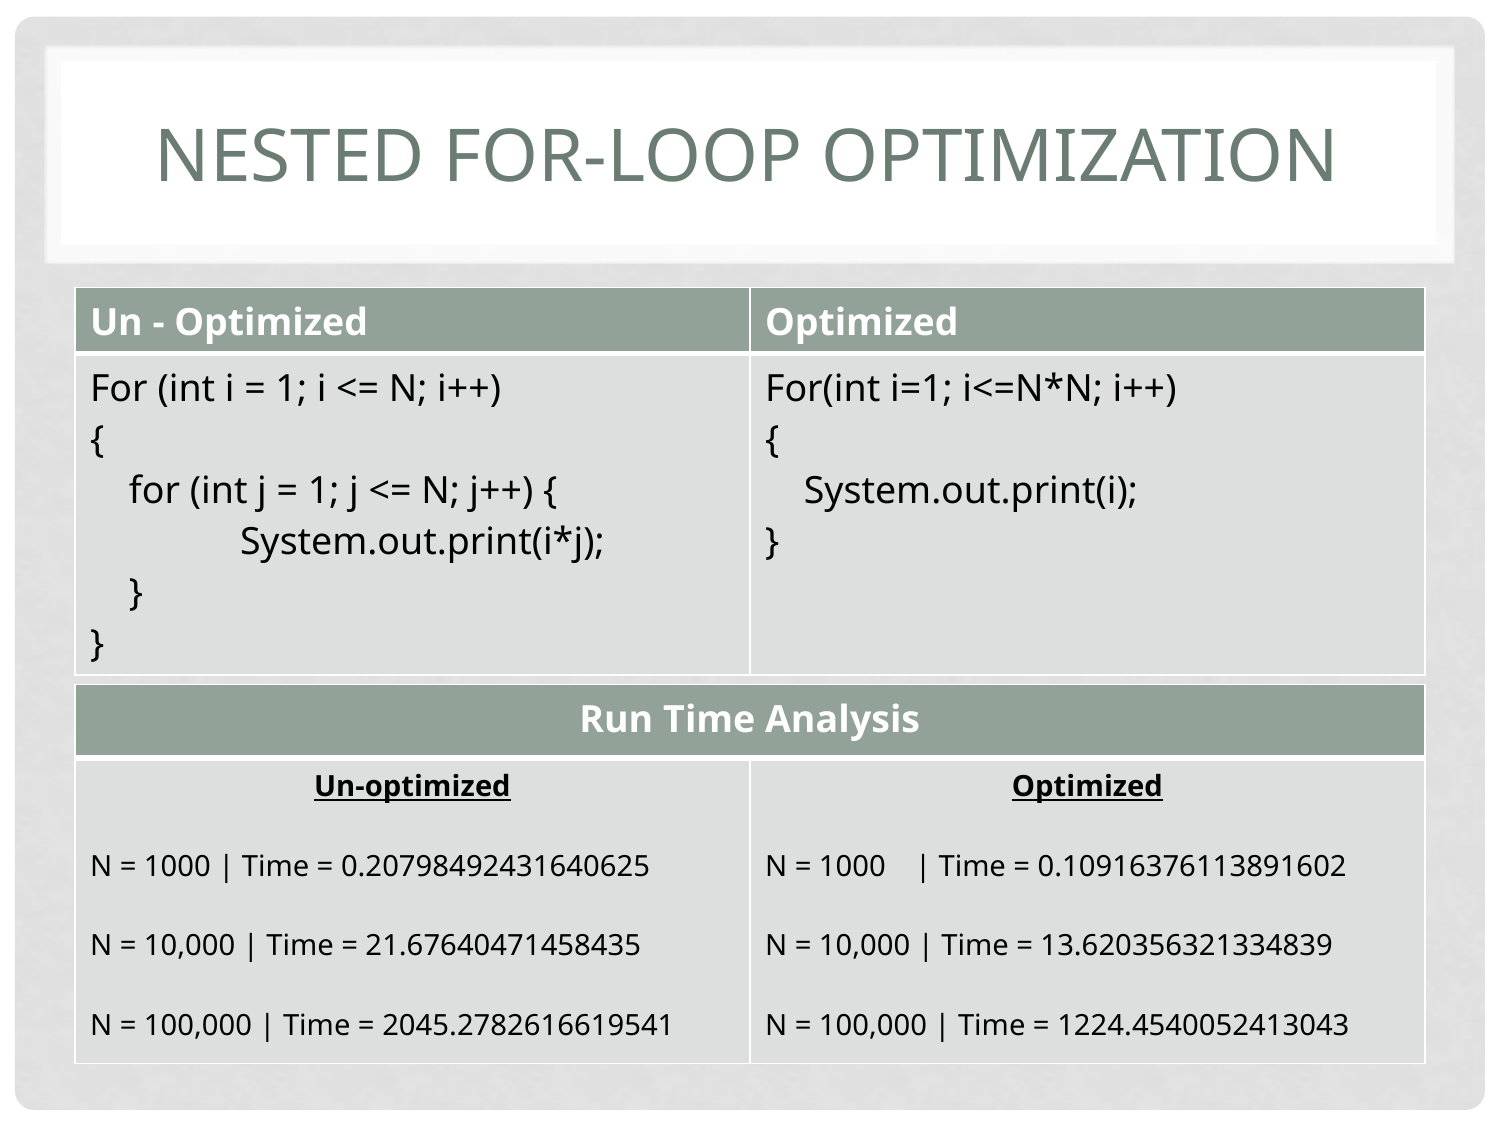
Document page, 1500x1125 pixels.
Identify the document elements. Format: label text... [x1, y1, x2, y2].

table_cell For(int i=1; i<=N*N; i++) { System.out.print(i); } [751, 356, 1424, 674]
table_header Optimized [751, 288, 1424, 351]
table_cell Un-optimized N = 1000 | Time = 0.20798492431640625 N = 10,000 | Time = 21.67640471458435 N = 100,000 | Time = 2045.2782616619541 [76, 761, 749, 1063]
title Nested For-Loop Optimization [69, 66, 1425, 238]
table_header Un - Optimized [76, 288, 749, 351]
table_header Run Time Analysis [76, 685, 1424, 755]
table_cell For (int i = 1; i <= N; i++) { for (int j = 1; j <= N; j++) { System.out.print(i*j); } } [76, 356, 749, 674]
table_cell Optimized N = 1000 | Time = 0.10916376113891602 N = 10,000 | Time = 13.620356321334839 N = 100,000 | Time = 1224.4540052413043 [751, 761, 1424, 1063]
